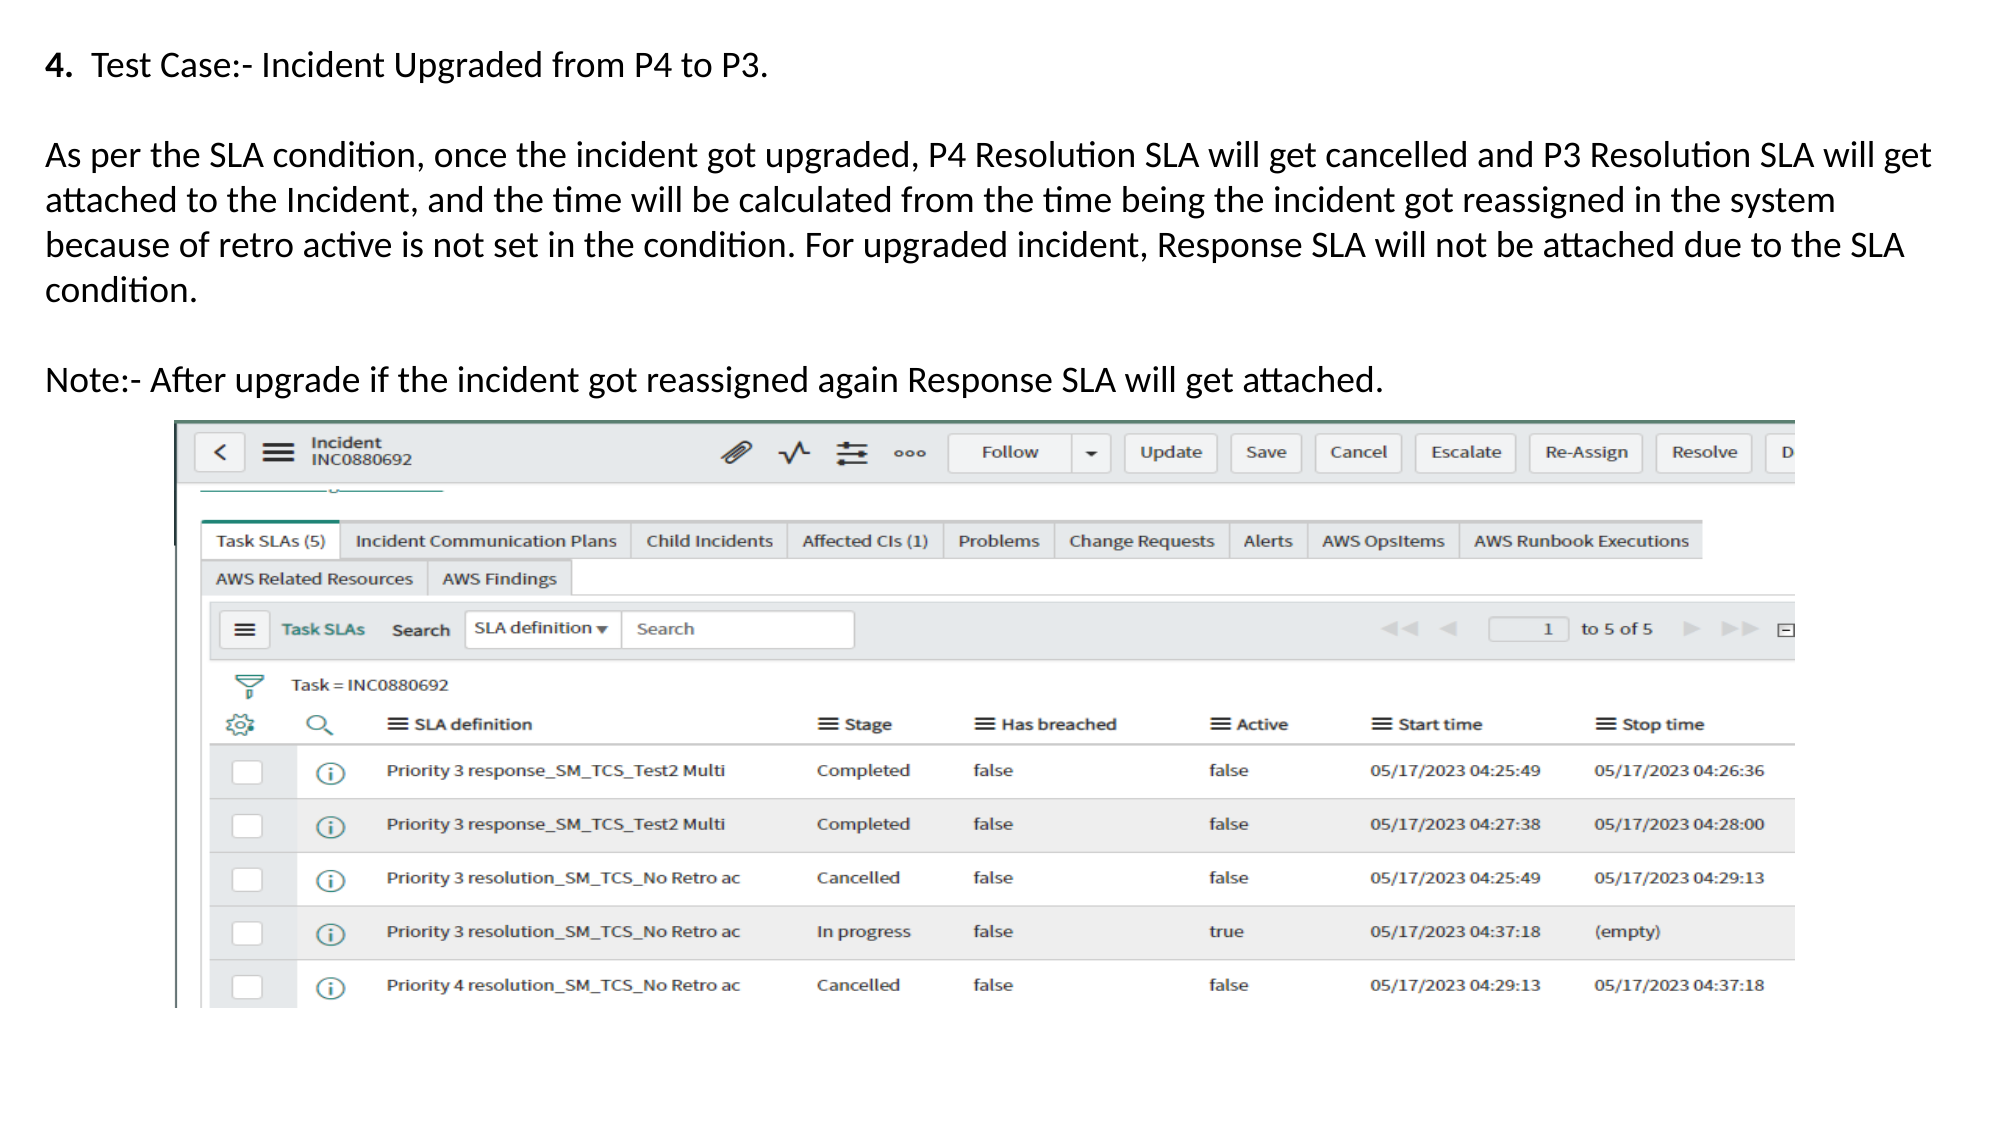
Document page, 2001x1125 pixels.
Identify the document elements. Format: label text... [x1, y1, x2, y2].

text_box 4. Test Case:- Incident Upgraded from P4 to P3. As per the SLA condition, once the incident got upgraded, P4 Resolution SLA will get cancelled and P3 Resolution SLA will get attached to the Incident, and the time will be calculated from the time being the incident got reassigned in the system because of retro active is not set in the condition. For upgraded incident, Response SLA will not be attached due to the SLA condition. Note:- After upgrade if the incident got reassigned again Response SLA will get attached. [30, 32, 1972, 453]
picture [174, 420, 1795, 1008]
